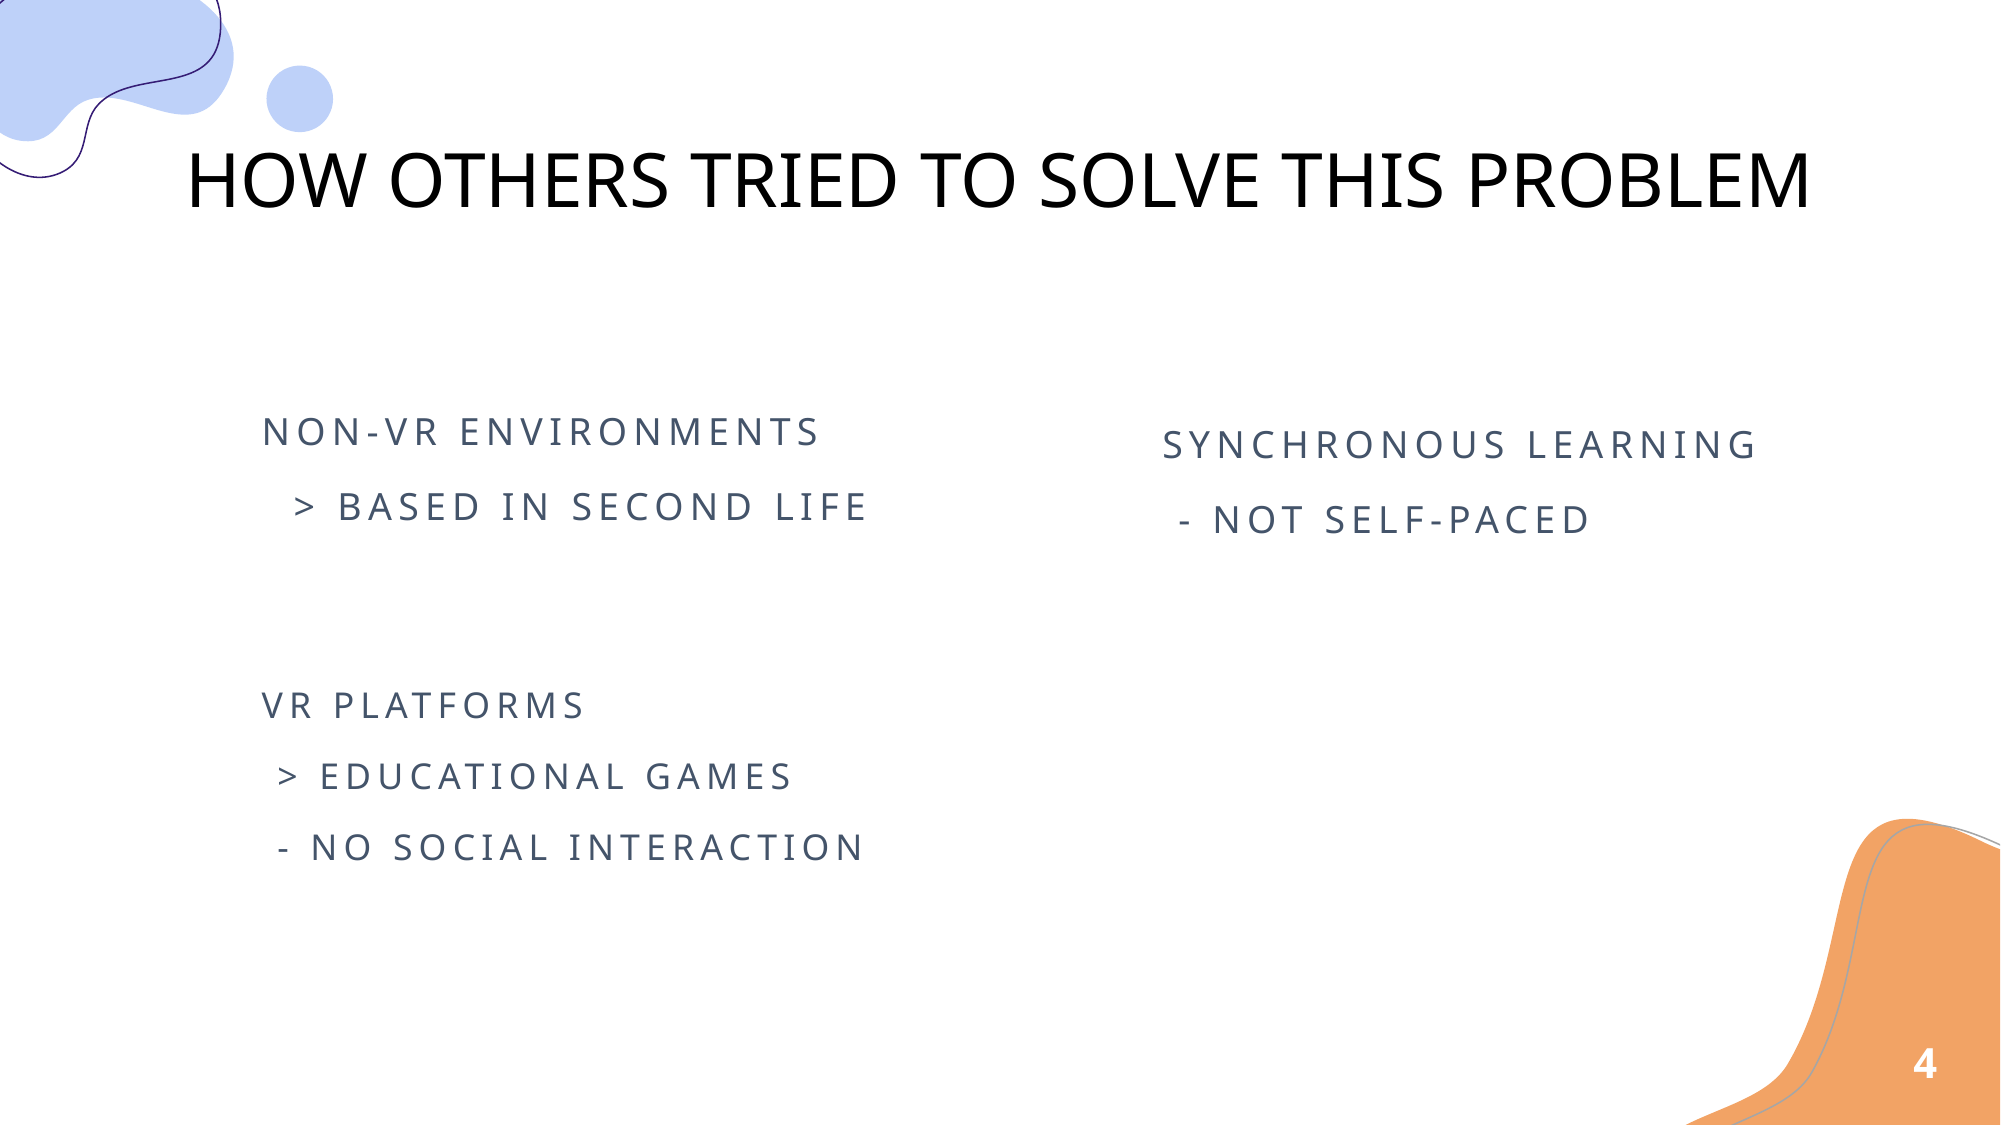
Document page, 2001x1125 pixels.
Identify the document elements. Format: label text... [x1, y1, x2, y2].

text_box VR platforms > educational games - no social interaction [246, 667, 1170, 877]
text_box Non-VR environments > Based in Second Life [246, 391, 1170, 602]
slide_number 4 [1502, 1035, 1953, 1096]
text_box Synchronous learning - not self-Paced [1147, 404, 2000, 614]
text_box HOW OTHERS TRIED TO SOLVE THIS PROBLEM [135, 121, 1865, 234]
